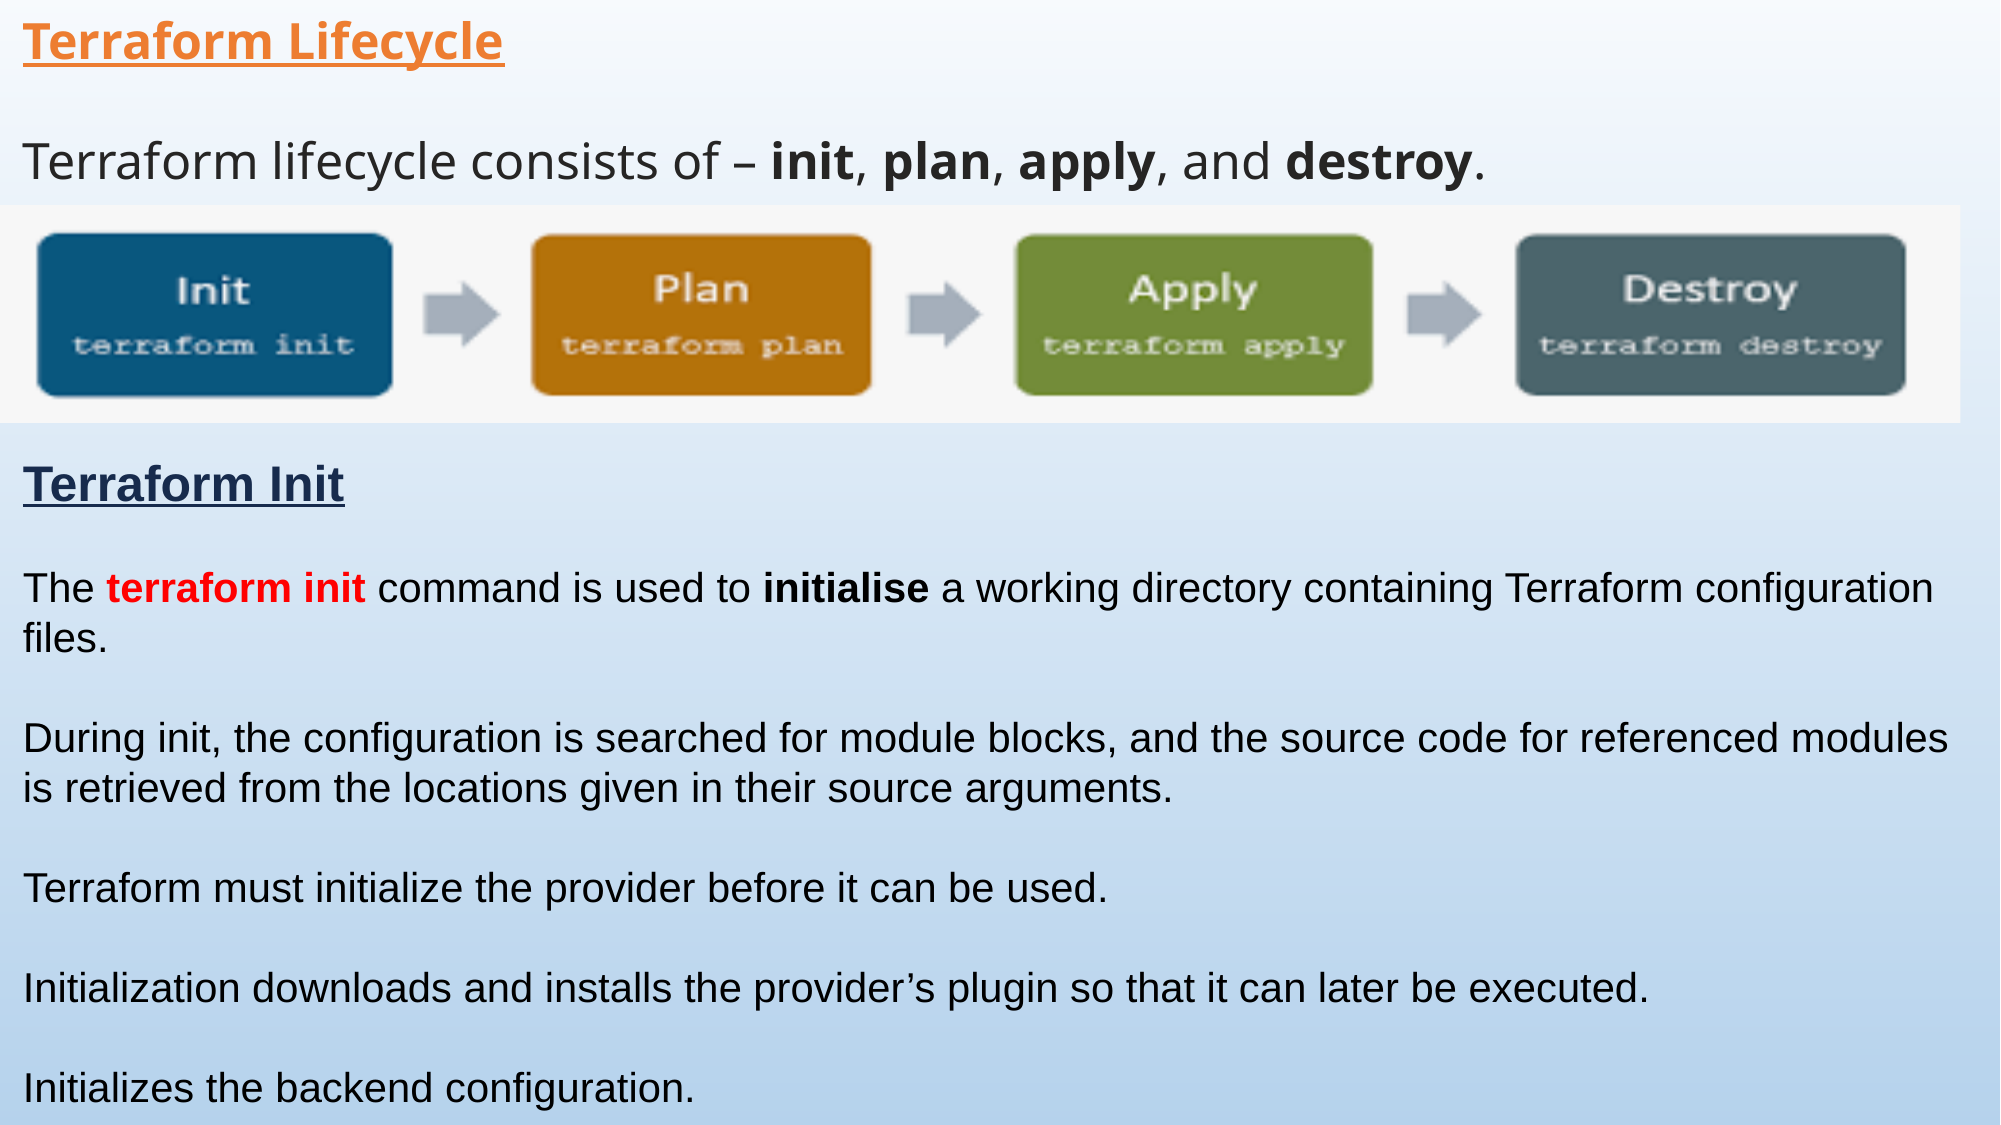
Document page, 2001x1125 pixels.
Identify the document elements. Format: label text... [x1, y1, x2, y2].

picture [0, 205, 1961, 423]
text_box Terraform Init The terraform init command is used to initialise a working directory containing Terraform configuration files. During init, the configuration is searched for module blocks, and the source code for referenced modules is retrieved from the locations given in their source arguments. Terraform must initialize the provider before it can be used. Initialization downloads and installs the provider’s plugin so that it can later be executed. Initializes the backend configuration. [8, 443, 1969, 1119]
text_box Terraform Lifecycle Terraform lifecycle consists of – init, plan, apply, and destroy. [8, 2, 1969, 197]
